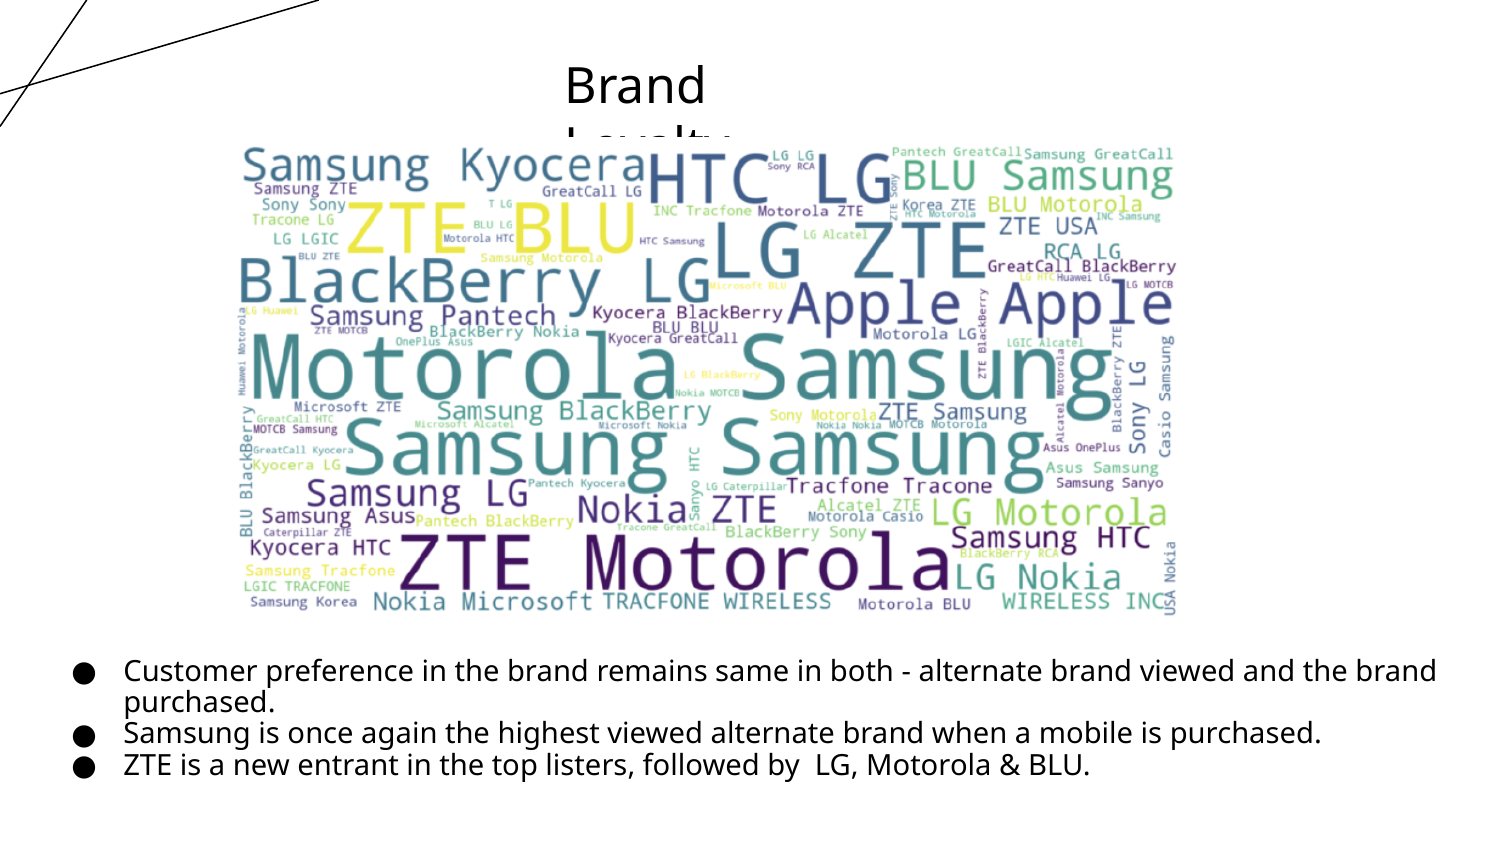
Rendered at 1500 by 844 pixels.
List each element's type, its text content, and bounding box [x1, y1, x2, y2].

picture [223, 137, 1224, 634]
text_box Brand Loyalty [553, 48, 894, 135]
text_box Customer preference in the brand remains same in both - alternate brand viewed and the brand purchased. Samsung is once again the highest viewed alternate brand when a mobile is purchased. ZTE is a new entrant in the top listers, followed by LG, Motorola & BLU. [37, 650, 1463, 808]
